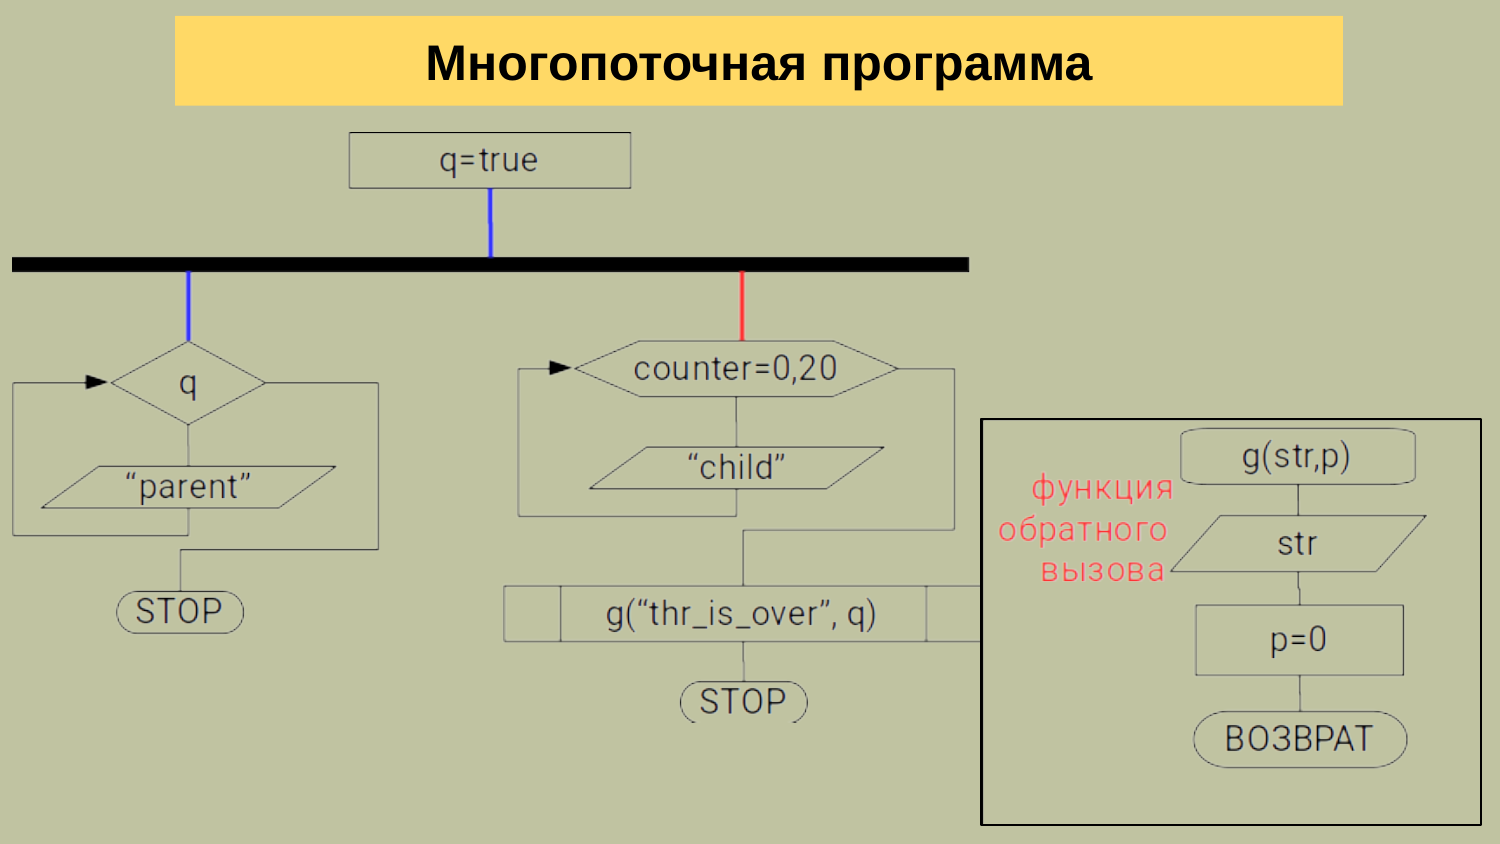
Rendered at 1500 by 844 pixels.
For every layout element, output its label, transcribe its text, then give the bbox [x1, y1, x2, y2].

text_box Многопоточная программа [175, 15, 1343, 106]
picture [12, 132, 1481, 825]
